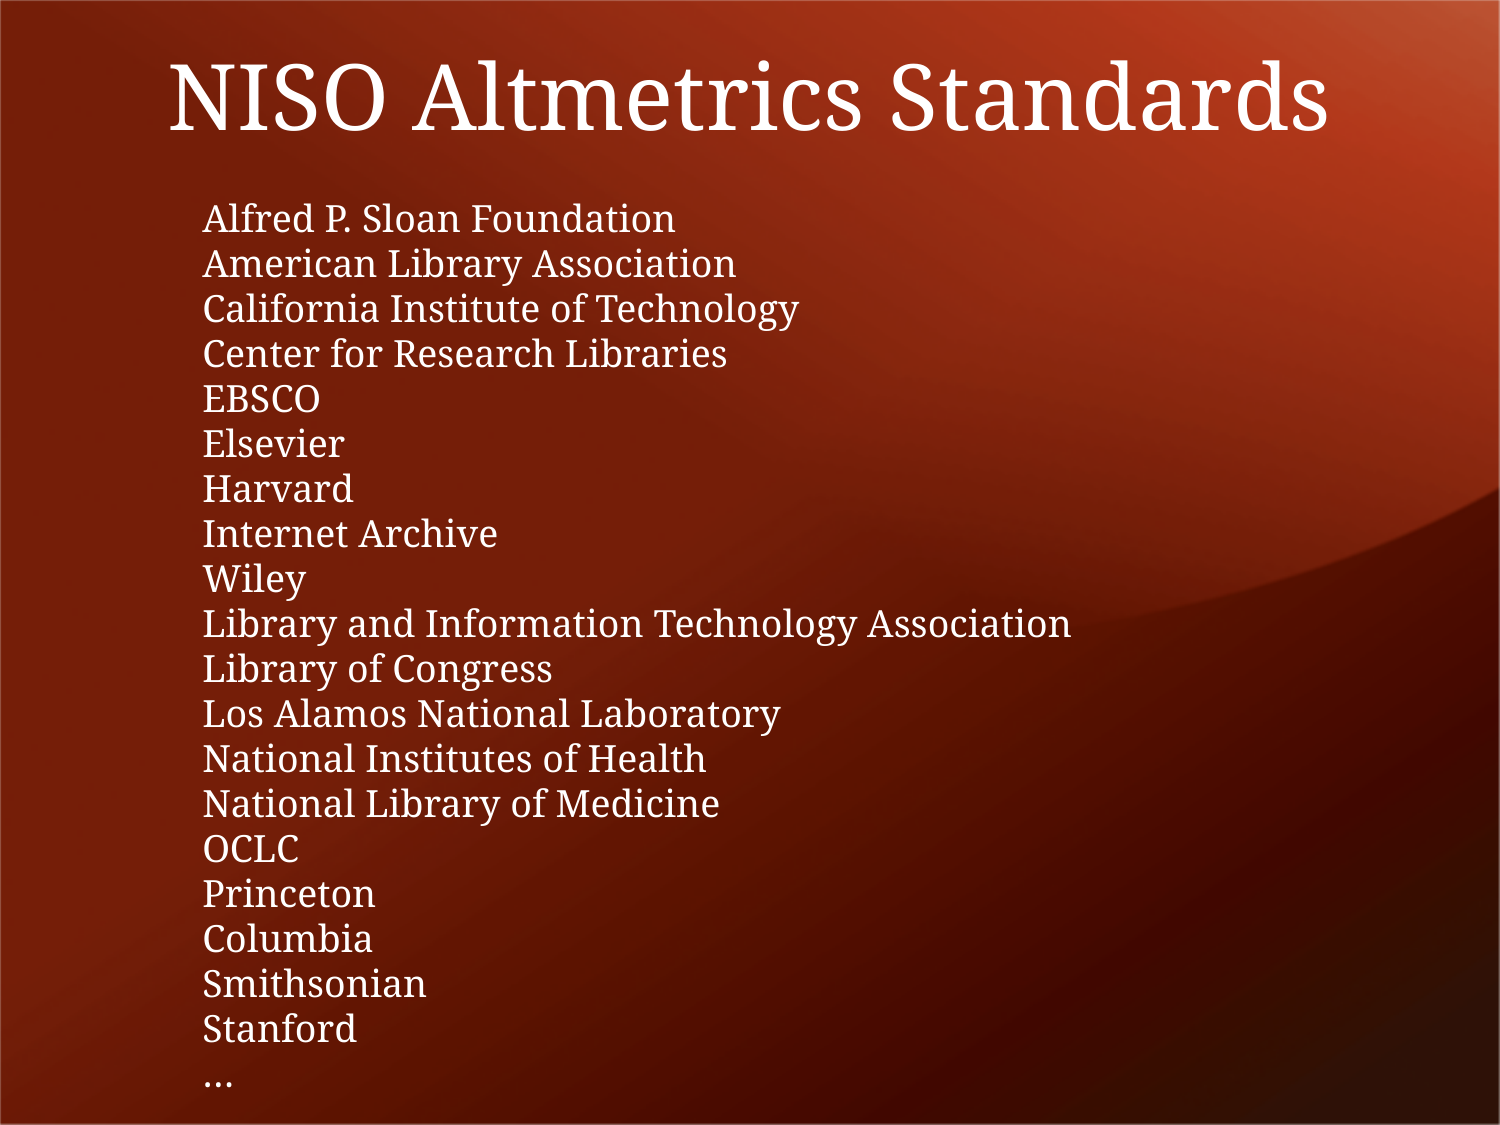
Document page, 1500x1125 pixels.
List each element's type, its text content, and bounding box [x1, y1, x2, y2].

title NISO Altmetrics Standards [0, 0, 1500, 188]
text_box Alfred P. Sloan Foundation American Library Association California Institute of Technology Center for Research Libraries EBSCO Elsevier Harvard Internet Archive Wiley Library and Information Technology Association Library of Congress Los Alamos National Laboratory National Institutes of Health National Library of Medicine OCLC Princeton Columbia Smithsonian Stanford … [187, 187, 1191, 1103]
picture [0, 188, 1500, 1125]
